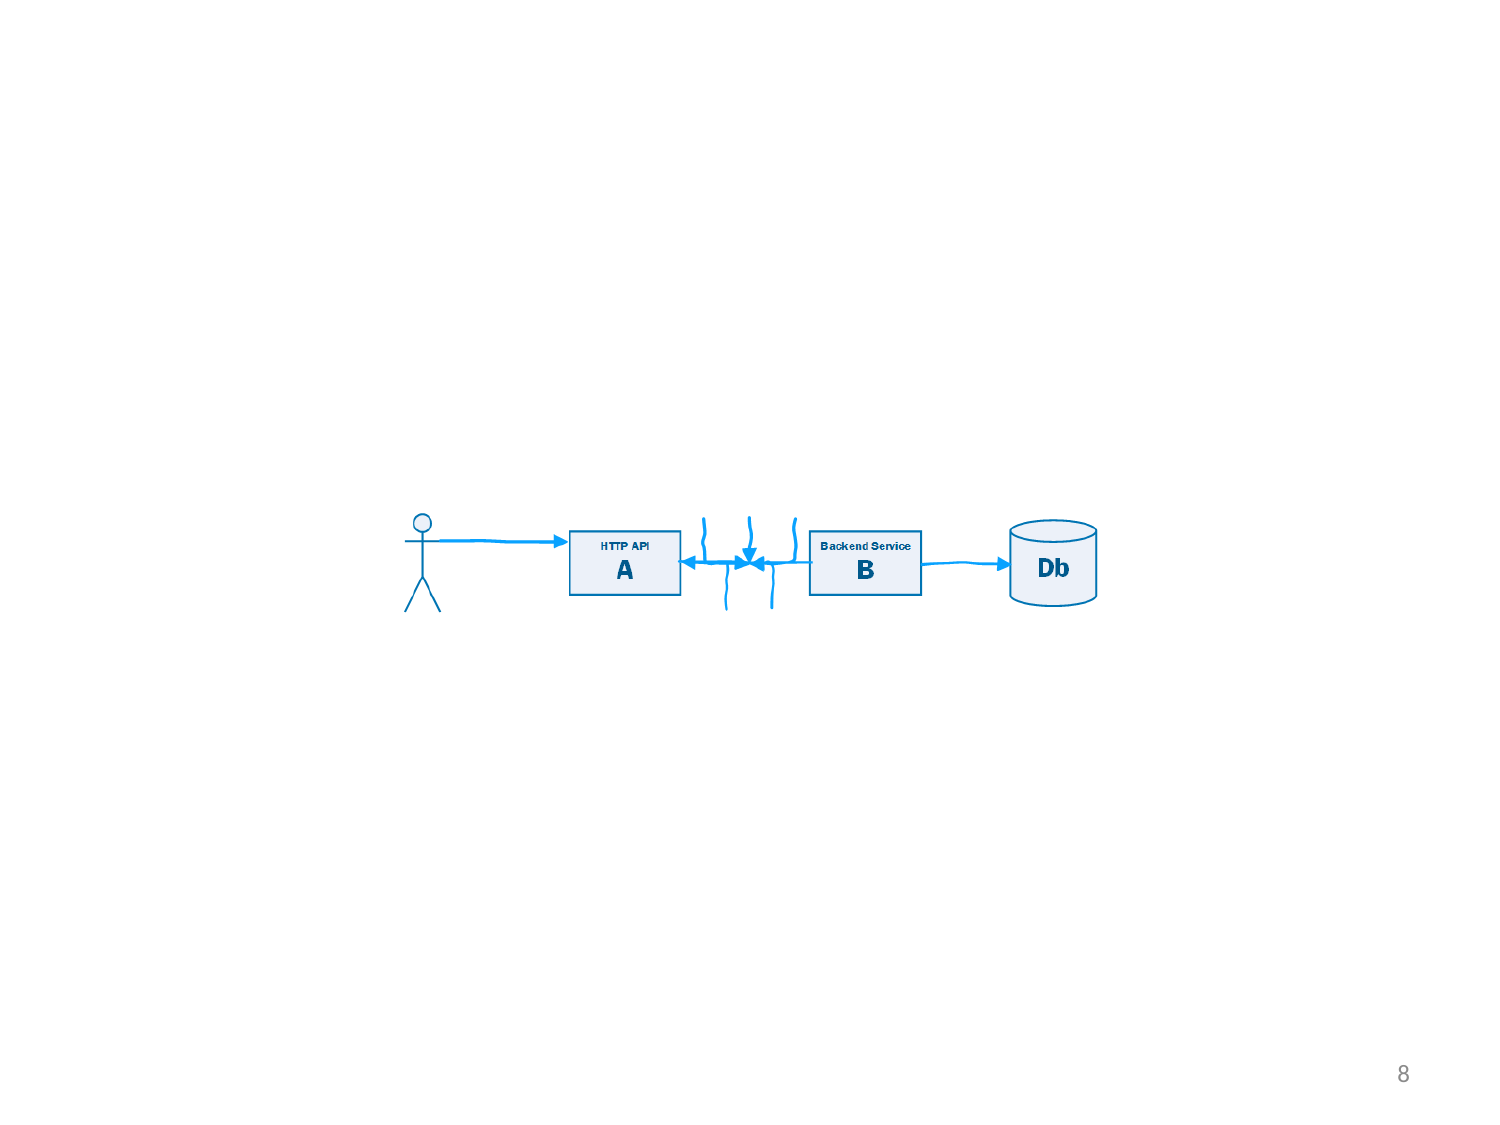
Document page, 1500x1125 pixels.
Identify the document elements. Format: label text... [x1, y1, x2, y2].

slide_number 8 [1074, 1042, 1425, 1103]
picture [398, 512, 1102, 613]
